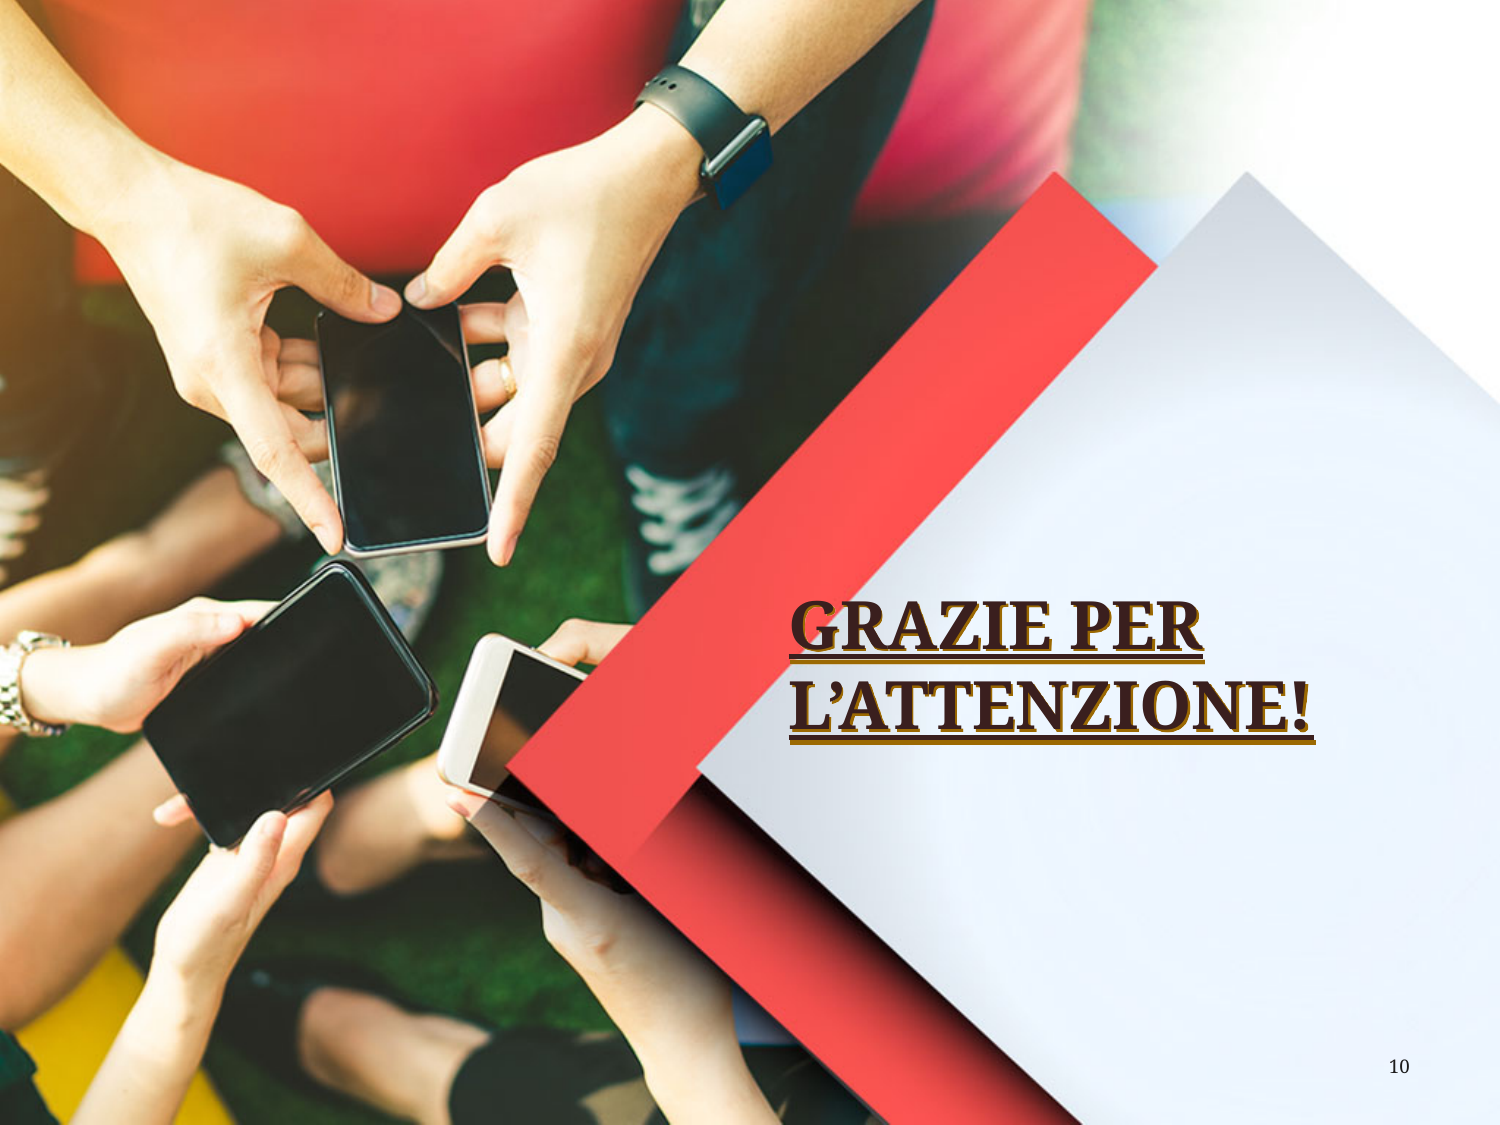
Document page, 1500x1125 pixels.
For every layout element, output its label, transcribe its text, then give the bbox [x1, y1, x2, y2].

title GRAZIE PER L’ATTENZIONE! [773, 538, 1436, 787]
slide_number 10 [1074, 1046, 1425, 1103]
picture [0, 0, 1500, 1125]
